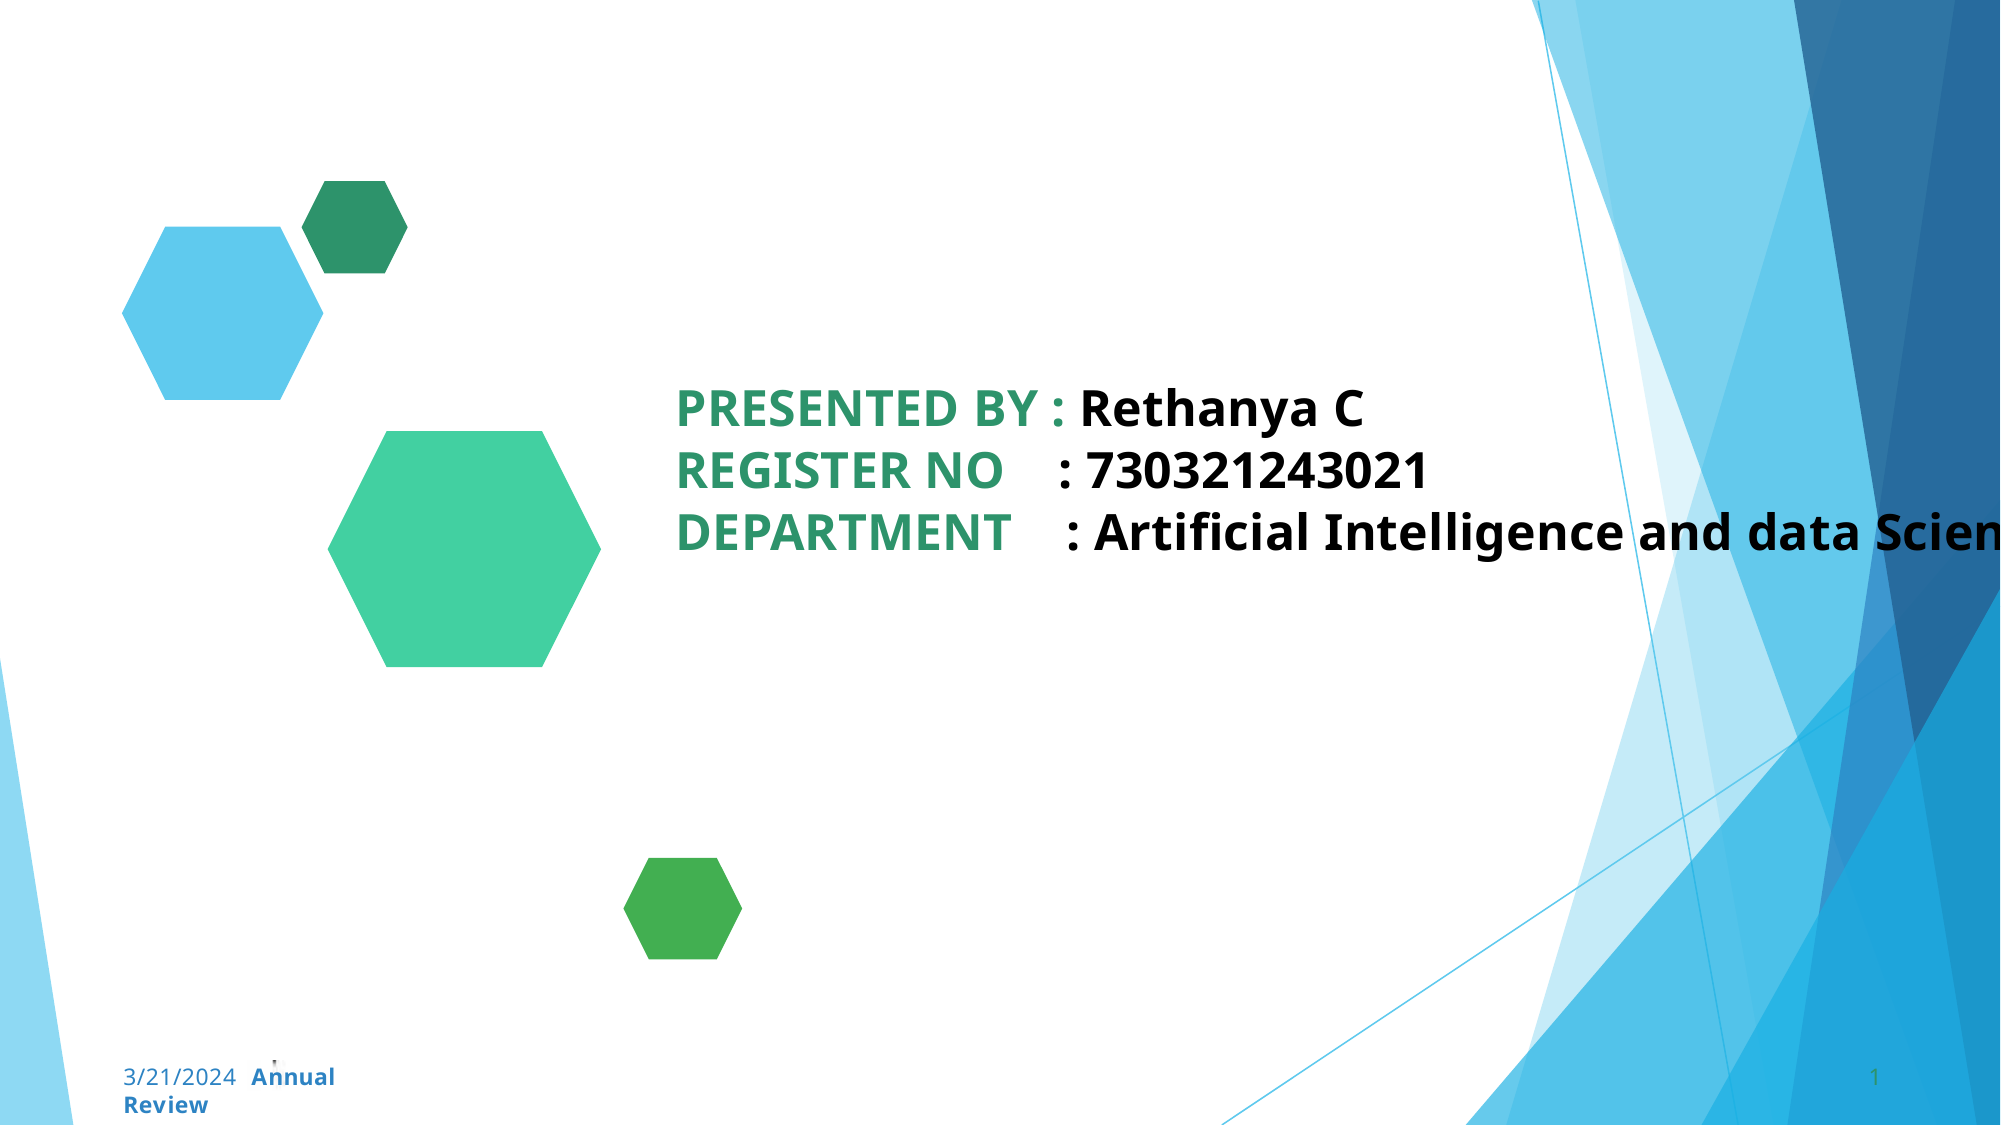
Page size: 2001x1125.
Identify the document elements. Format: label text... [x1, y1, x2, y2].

text_box PRESENTED BY : Rethanya C REGISTER NO : 730321243021 DEPARTMENT : Artificial Intelligence and data Science [673, 374, 2000, 561]
text_box [623, 857, 743, 960]
text_box [327, 431, 602, 668]
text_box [121, 180, 408, 401]
slide_number 1 [1862, 1061, 1888, 1125]
picture [110, 1060, 463, 1094]
text_box 3/21/2024 Annual Review [121, 1103, 417, 1118]
